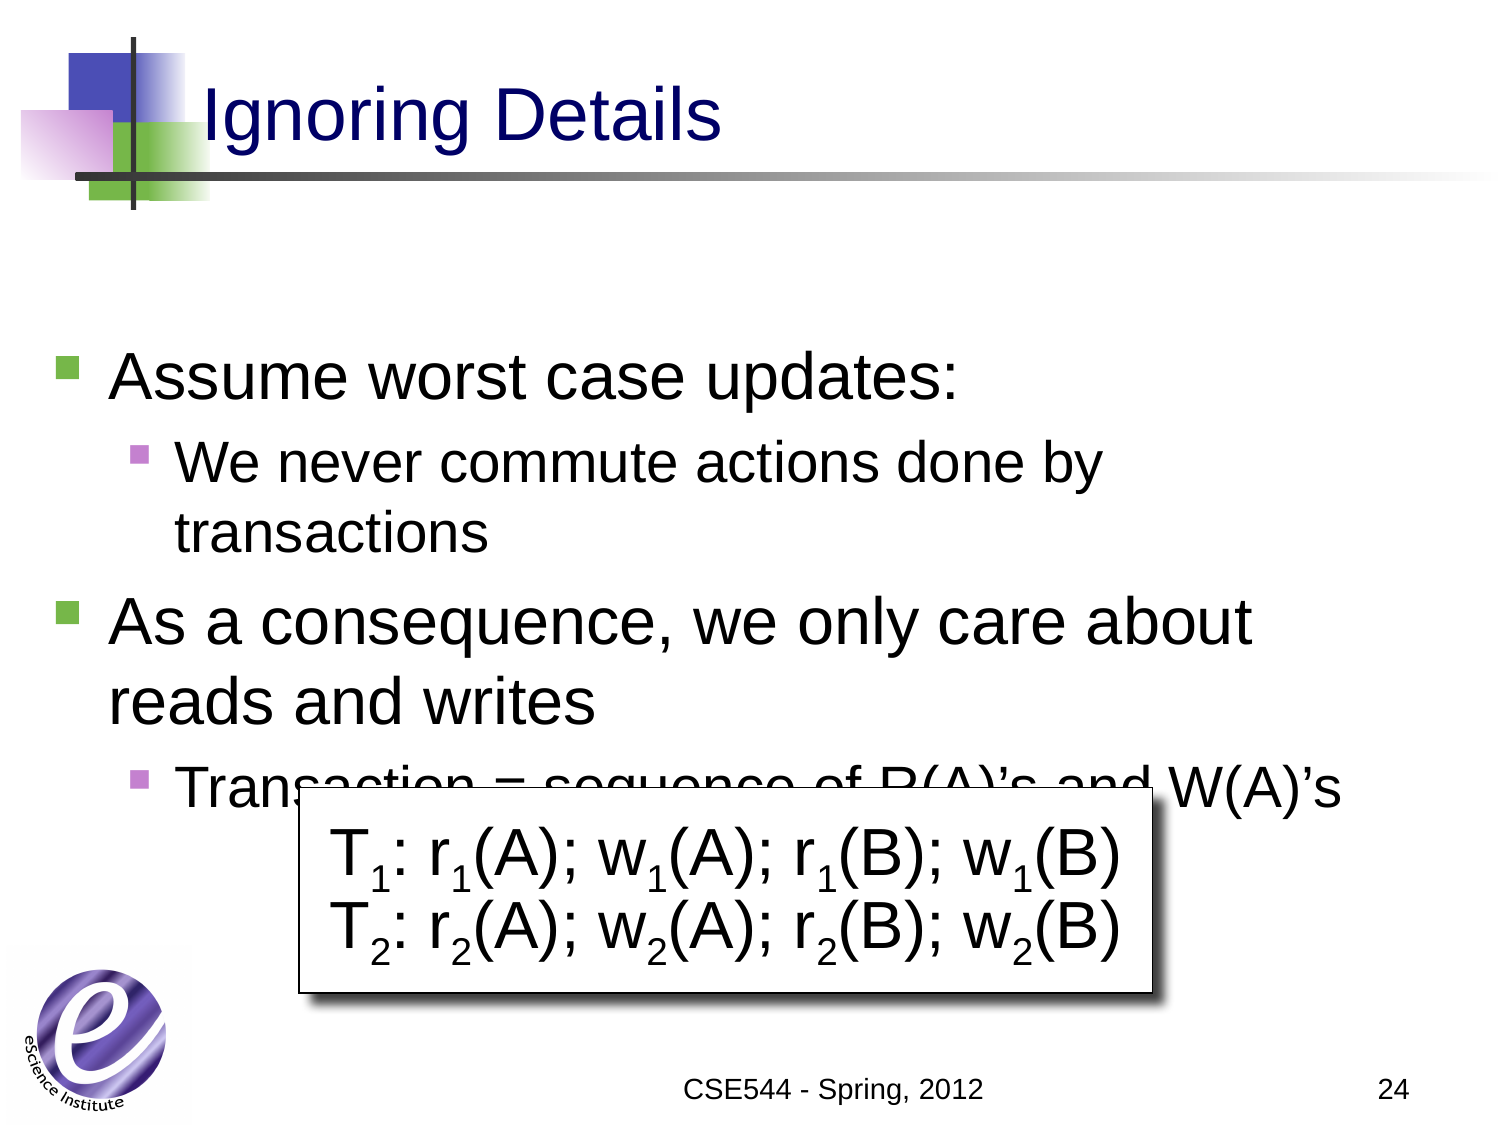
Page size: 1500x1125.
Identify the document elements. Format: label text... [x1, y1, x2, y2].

list Assume worst case updates: We never commute actions done by transactions As a consequence, we only care about reads and writes Transaction = sequence of R(A)’s and W(A)’s [37, 324, 1450, 1000]
title Ignoring Details [186, 52, 1466, 163]
slide_number 24 [1112, 1037, 1425, 1113]
picture [6, 945, 192, 1125]
footer CSE544 - Spring, 2012 [620, 1037, 1096, 1113]
text_box T1: r1(A); w1(A); r1(B); w1(B) T2: r2(A); w2(A); r2(B); w2(B) [299, 787, 1153, 993]
